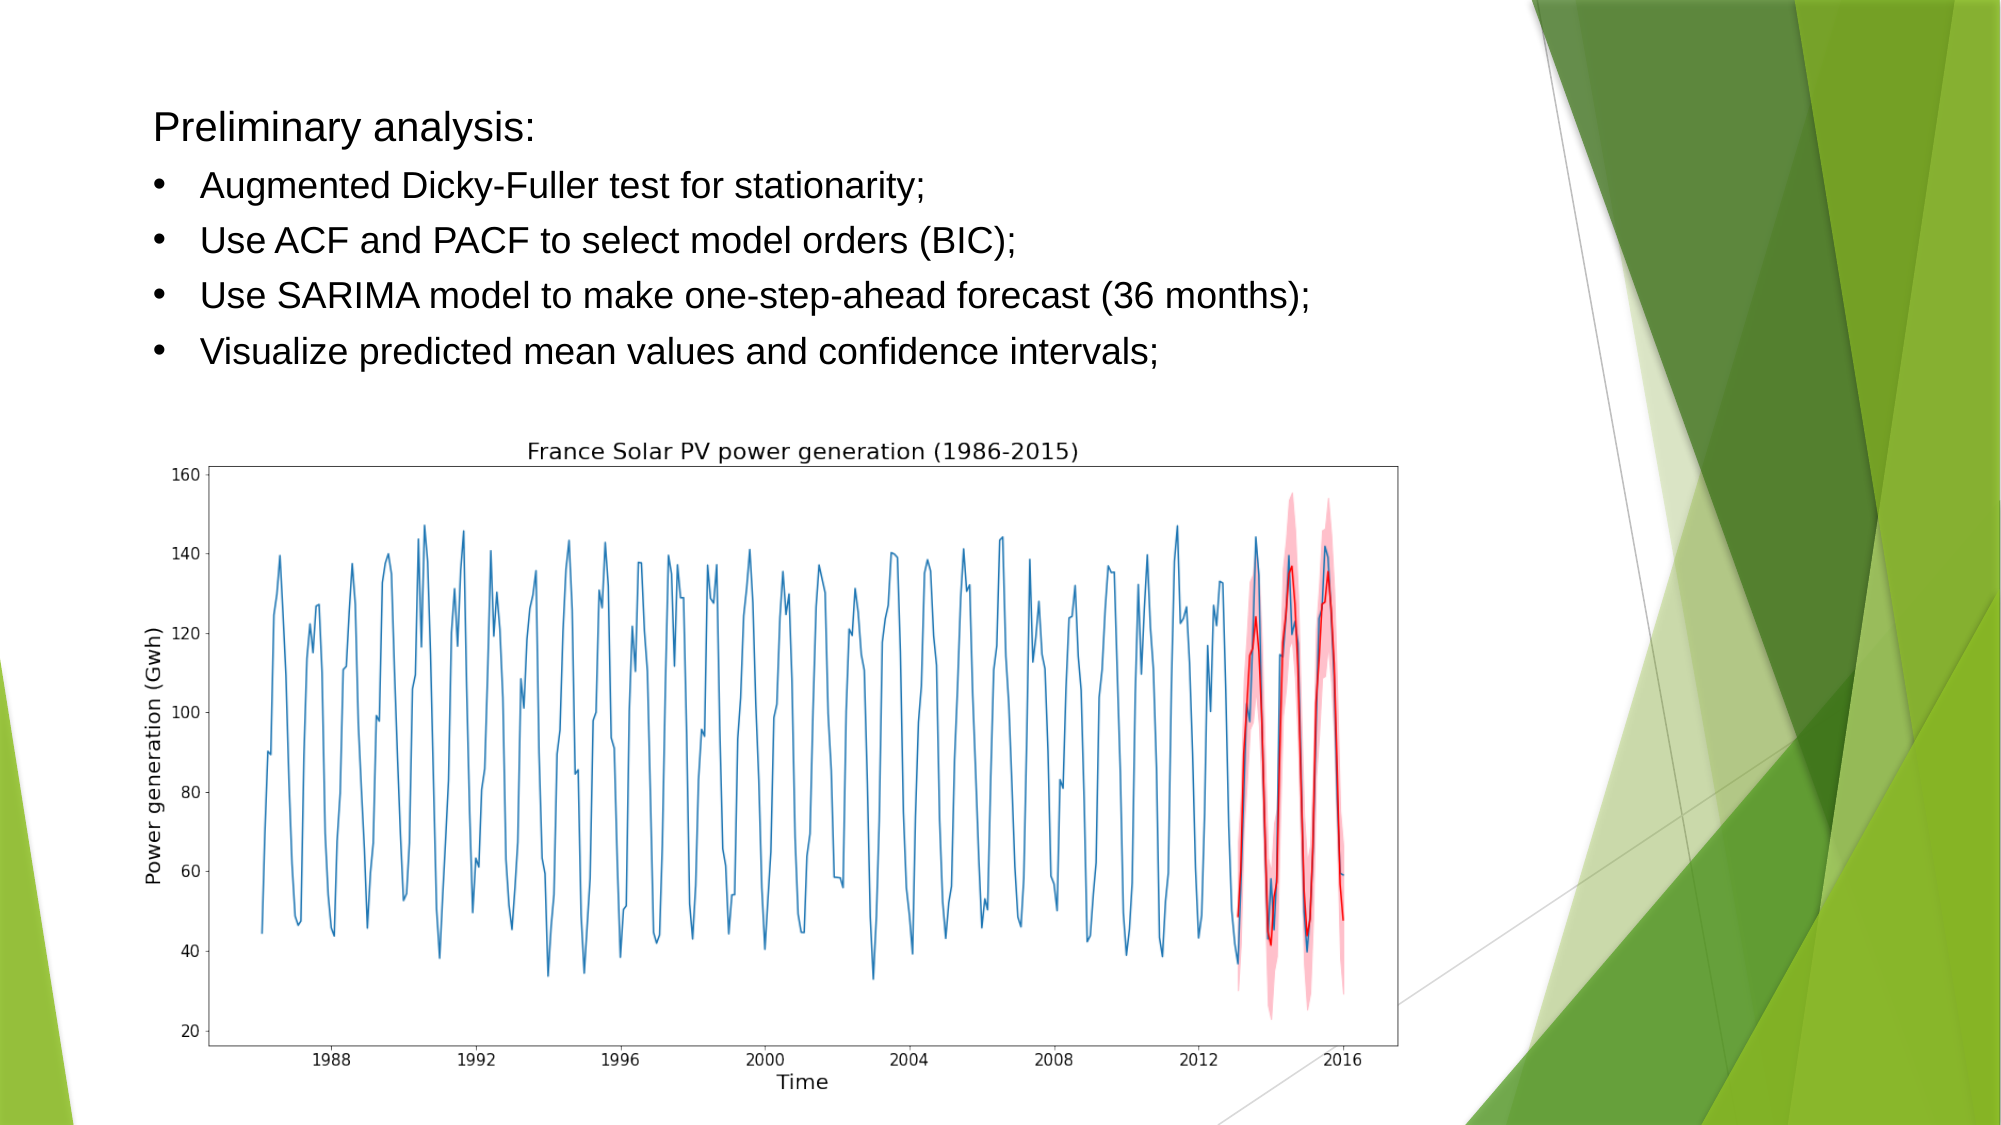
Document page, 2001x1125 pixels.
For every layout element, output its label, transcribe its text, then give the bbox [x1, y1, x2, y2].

picture [137, 434, 1405, 1102]
text_box Preliminary analysis: Augmented Dicky-Fuller test for stationarity; Use ACF and PACF to select model orders (BIC); Use SARIMA model to make one-step-ahead forecast (36 months); Visualize predicted mean values and confidence intervals; [138, 92, 1404, 380]
